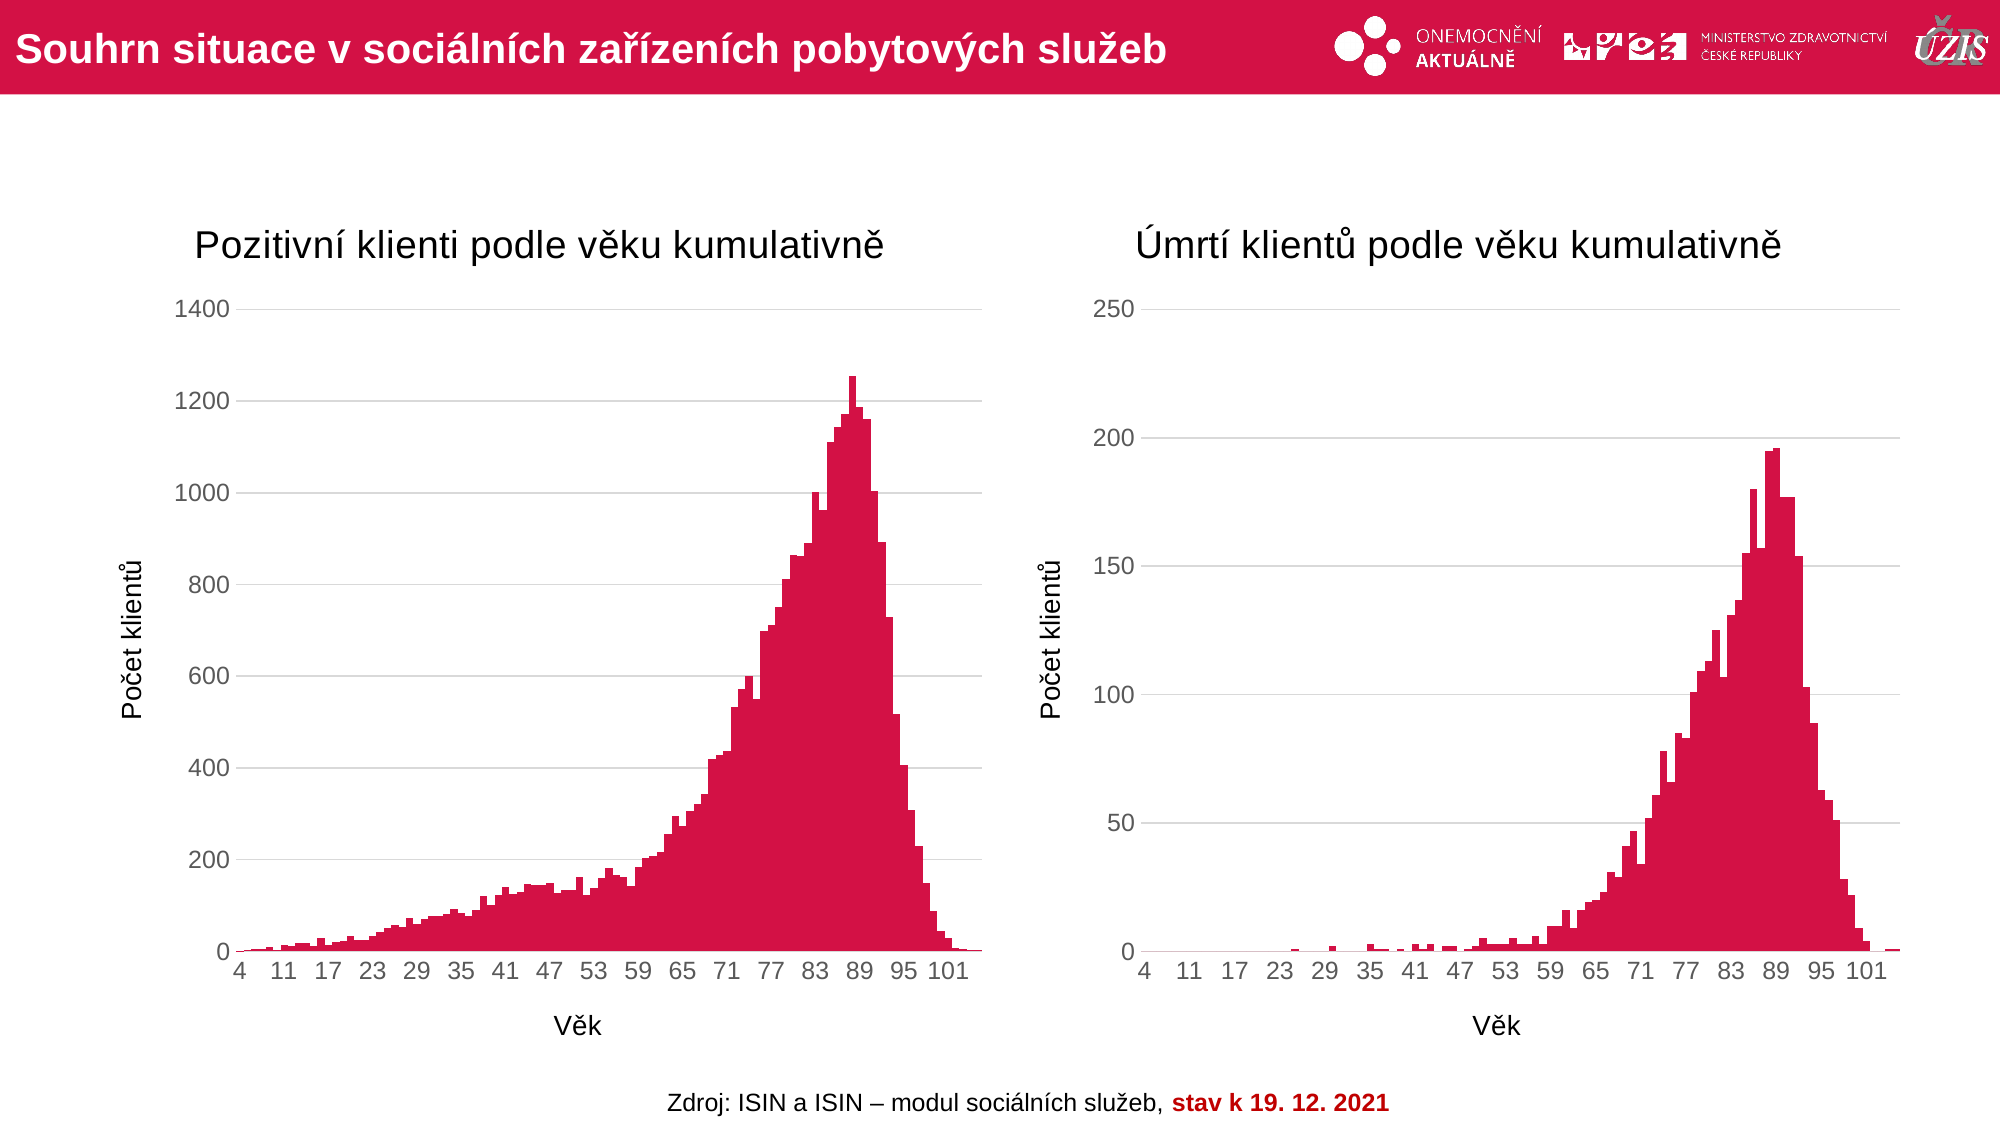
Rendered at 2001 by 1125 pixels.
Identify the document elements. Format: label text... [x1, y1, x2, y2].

picture [1563, 31, 1888, 60]
chart [81, 185, 1919, 1075]
text_box Zdroj: ISIN a ISIN – modul sociálních služeb, stav k 19. 12. 2021 [505, 1079, 1552, 1125]
title Souhrn situace v sociálních zařízeních pobytových služeb [0, 2, 1251, 98]
picture [1915, 15, 1989, 66]
picture [1334, 16, 1542, 76]
